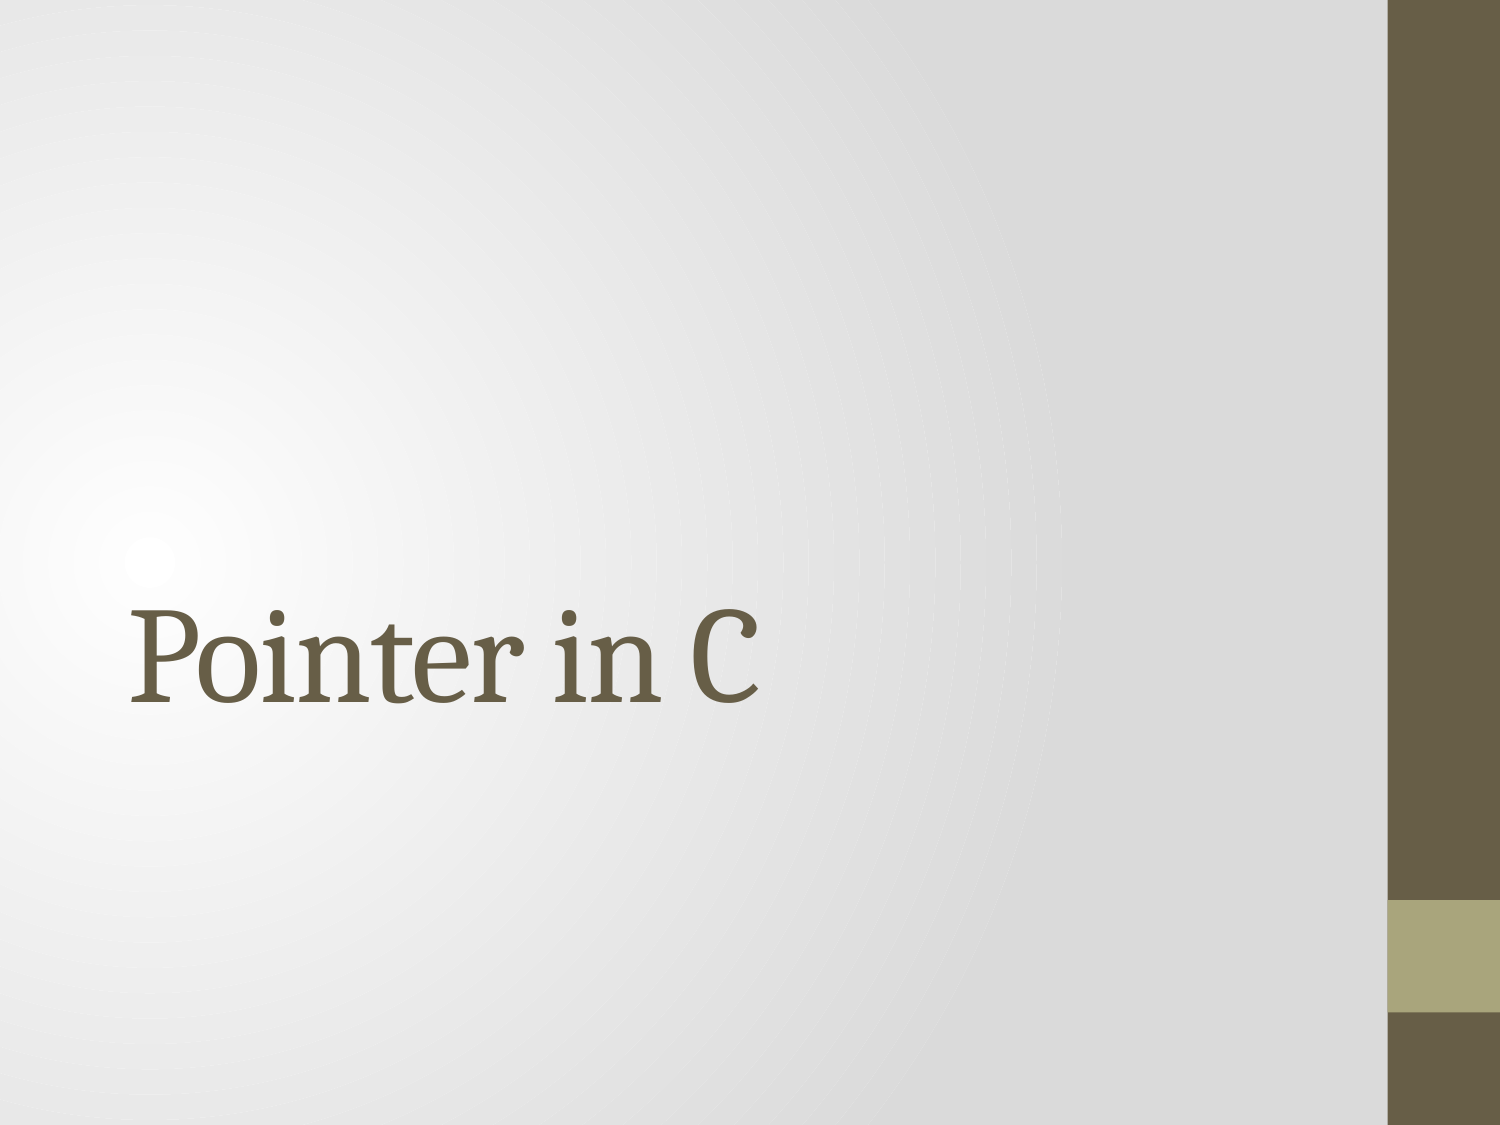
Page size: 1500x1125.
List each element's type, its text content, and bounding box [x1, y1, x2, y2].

title Pointer in C [112, 312, 1350, 738]
